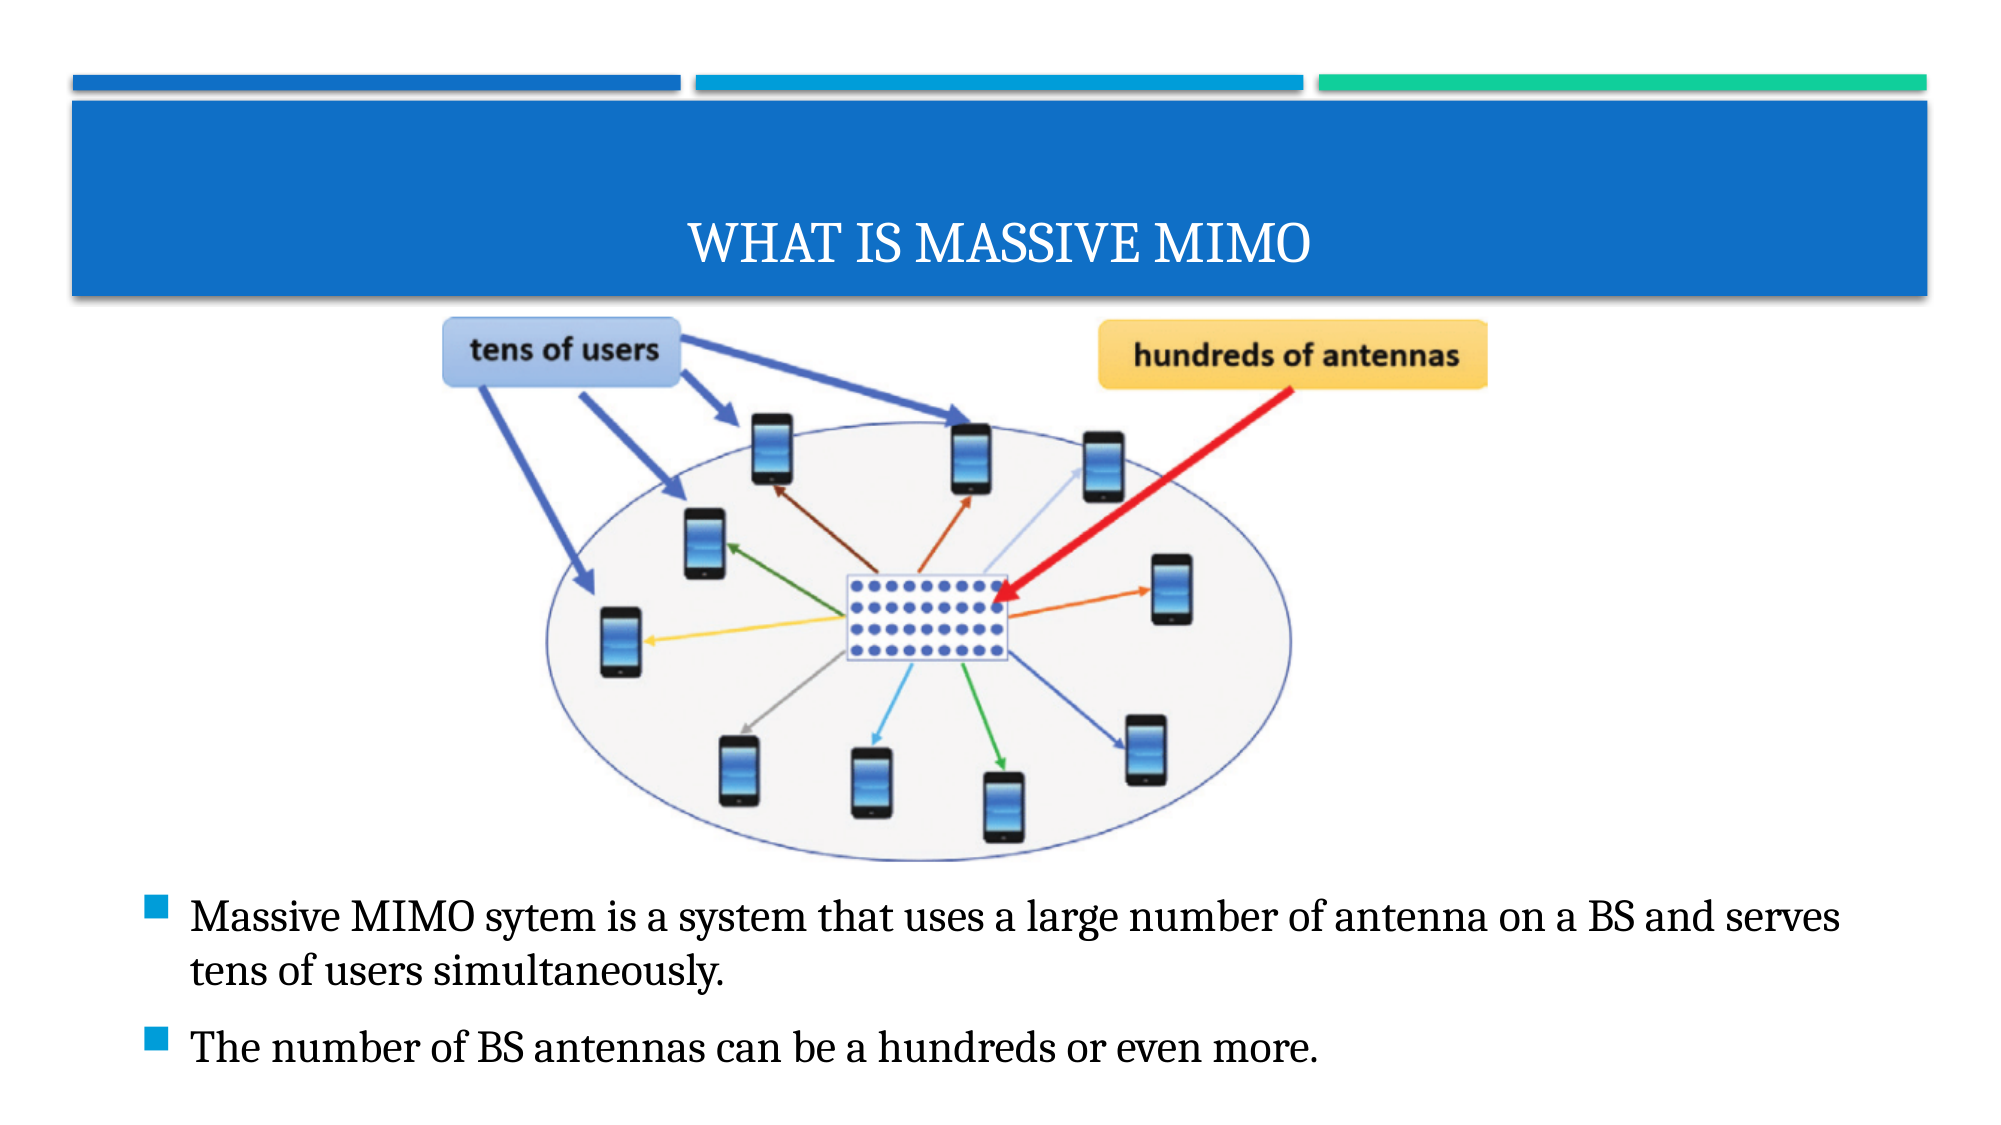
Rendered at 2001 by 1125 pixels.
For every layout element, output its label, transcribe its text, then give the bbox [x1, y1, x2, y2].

title What is massive mimo [95, 115, 1905, 282]
list Massive MIMO sytem is a system that uses a large number of antenna on a BS and serves tens of users simultaneously. The number of BS antennas can be a hundreds or even more. [124, 895, 1935, 1062]
picture [434, 308, 1494, 869]
